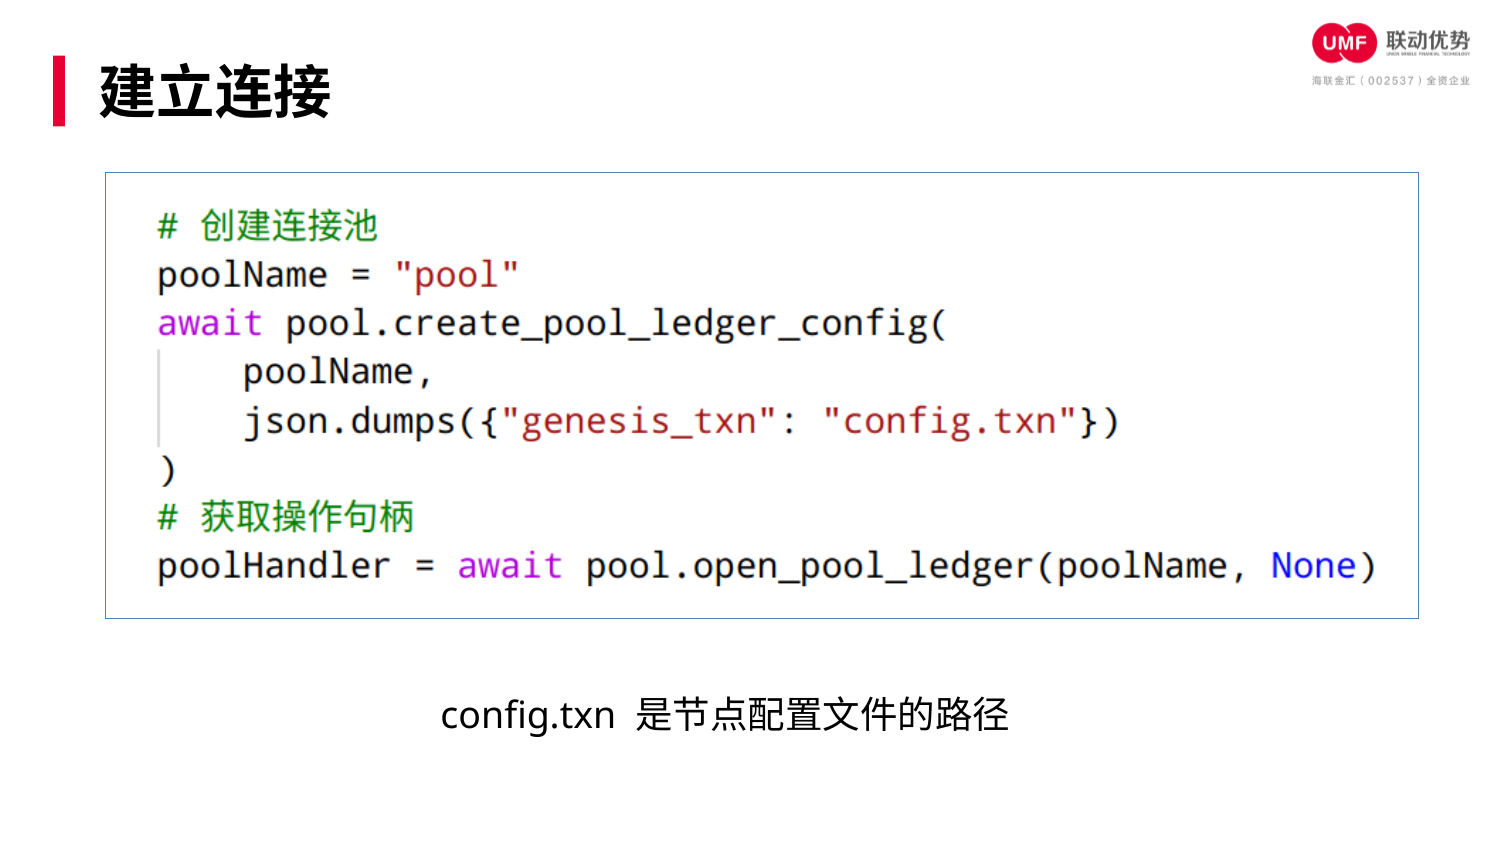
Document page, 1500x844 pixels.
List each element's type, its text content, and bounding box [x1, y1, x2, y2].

picture [1282, 1, 1500, 107]
text_box config.txn 是节点配置文件的路径 [390, 669, 1050, 740]
picture [104, 171, 1419, 619]
text_box 建立连接 [91, 48, 431, 133]
